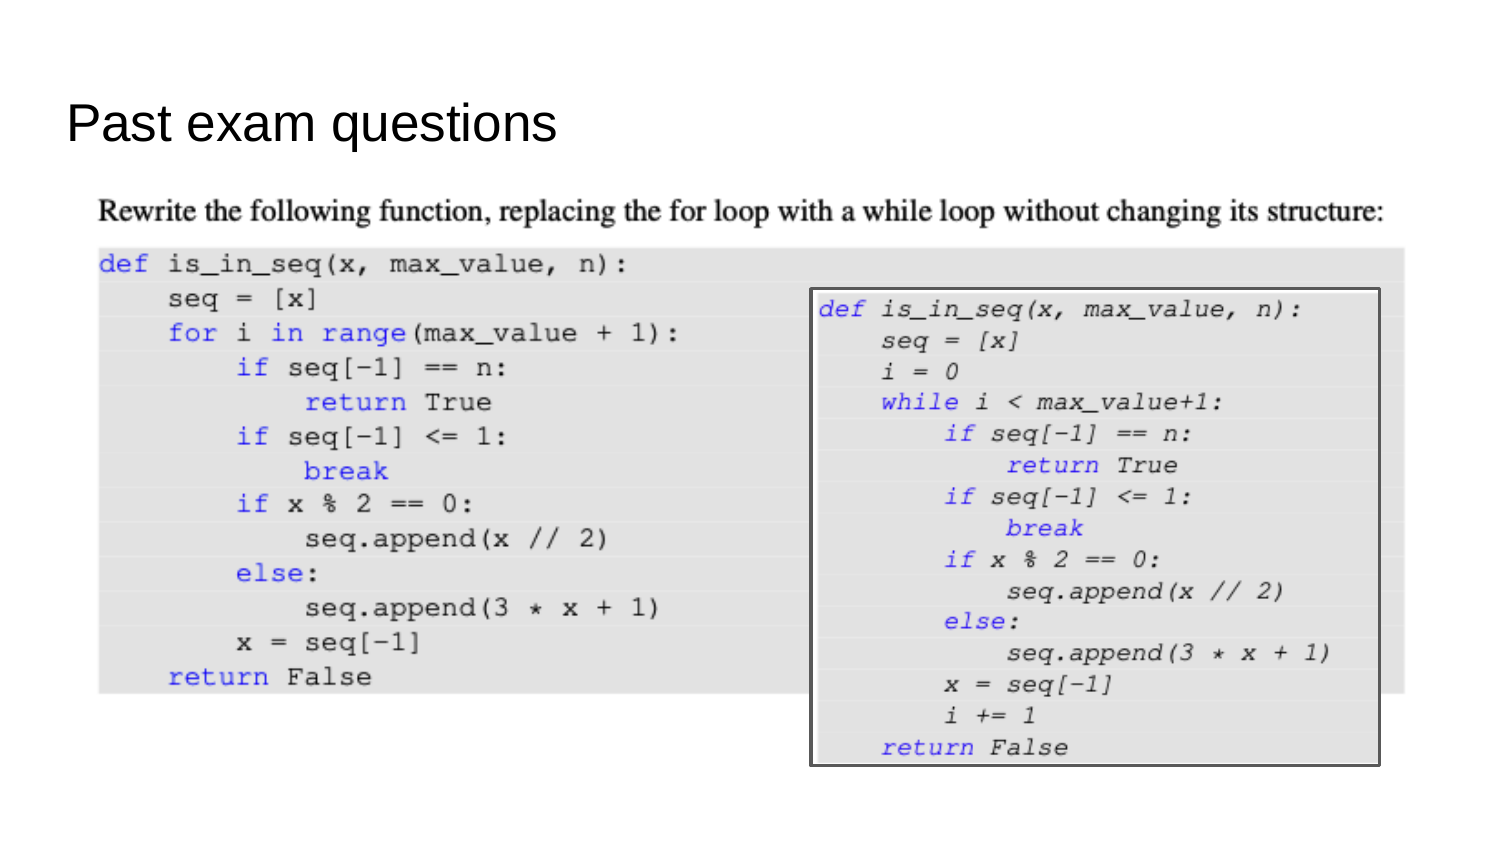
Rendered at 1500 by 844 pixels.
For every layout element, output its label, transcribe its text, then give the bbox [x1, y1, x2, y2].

title Past exam questions [51, 72, 1449, 167]
picture [84, 183, 1420, 765]
